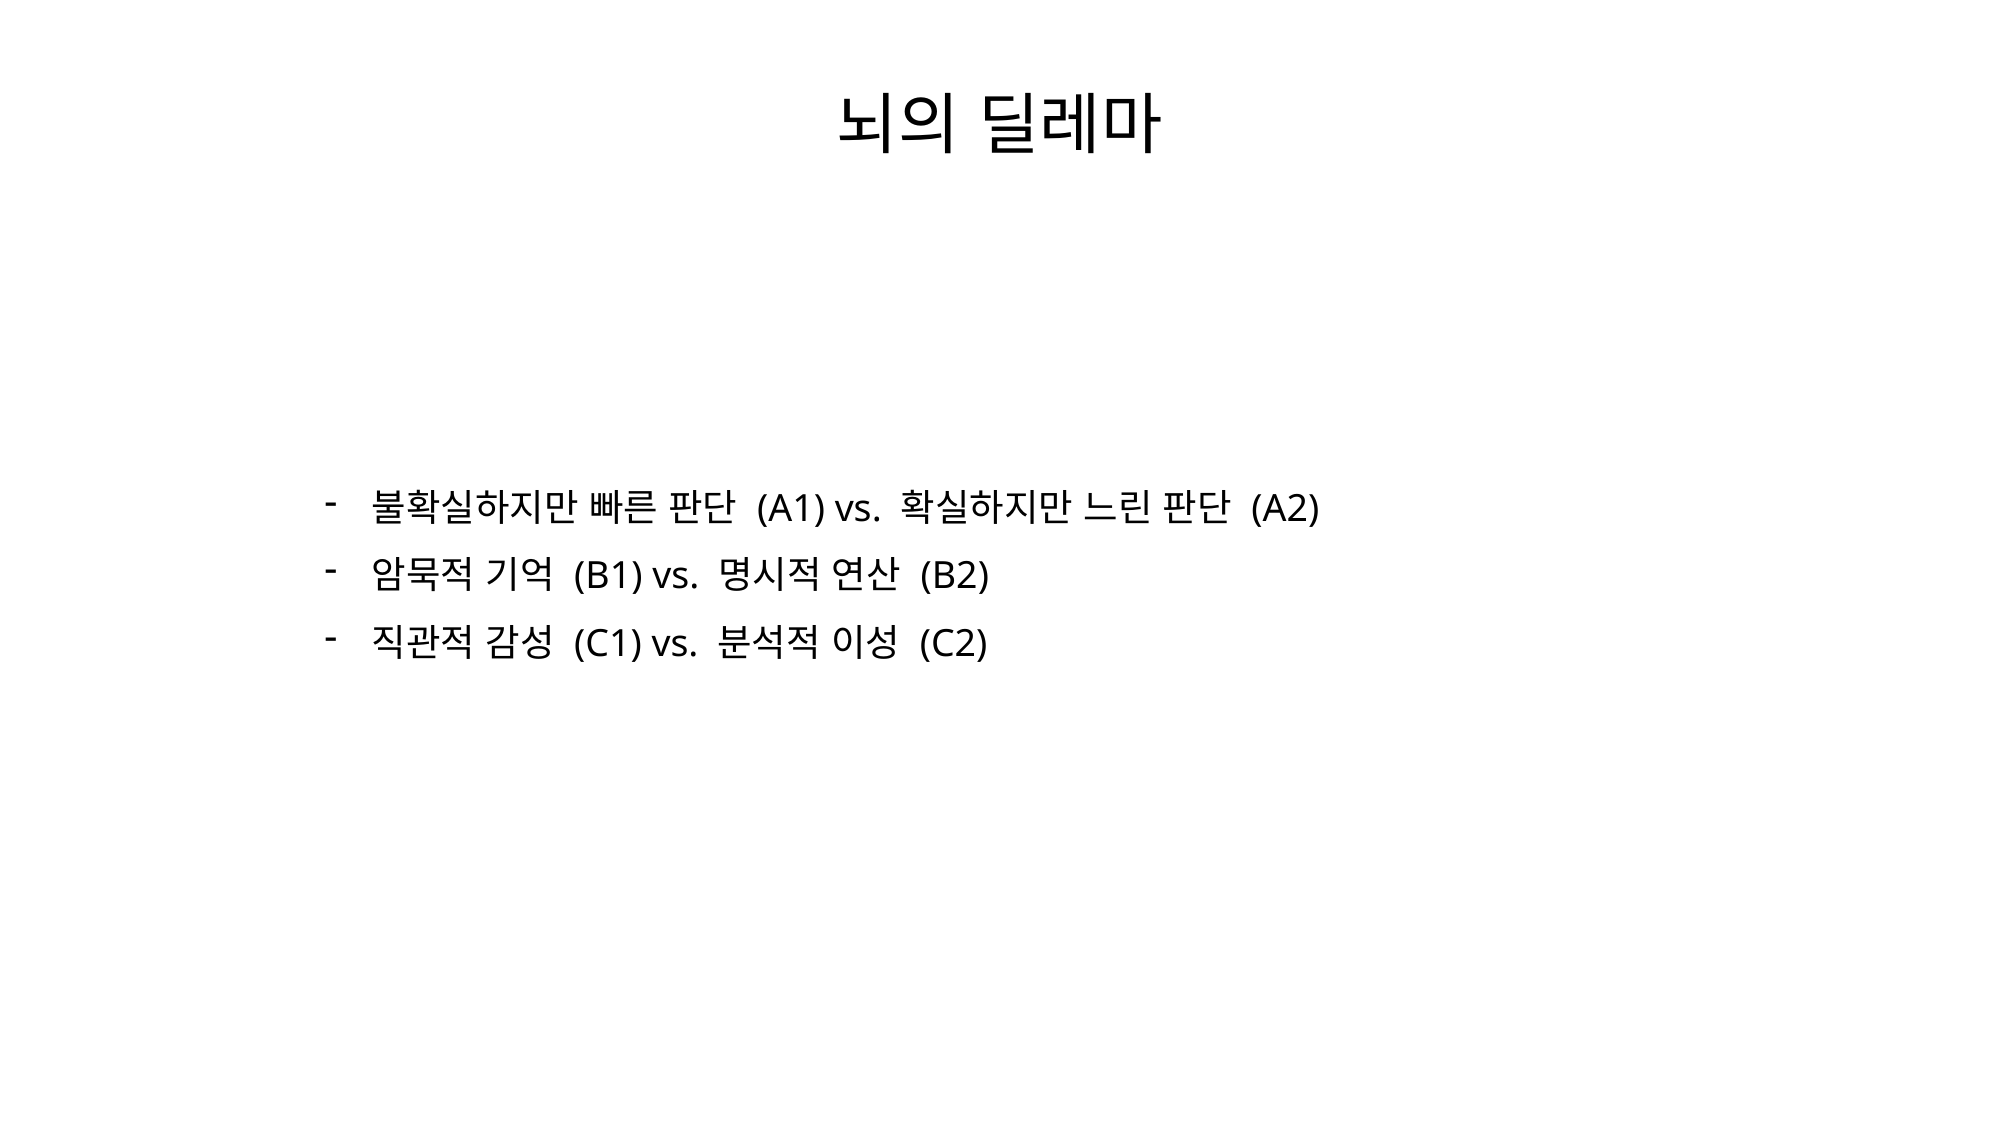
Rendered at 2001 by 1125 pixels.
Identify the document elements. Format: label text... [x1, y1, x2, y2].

text_box 불확실하지만 빠른 판단 (A1) vs. 확실하지만 느린 판단 (A2) 암묵적 기억 (B1) vs. 명시적 연산 (B2) 직관적 감성 (C1) vs. 분석적 이성 (C2) [309, 453, 1690, 671]
title 뇌의 딜레마 [137, 59, 1863, 194]
